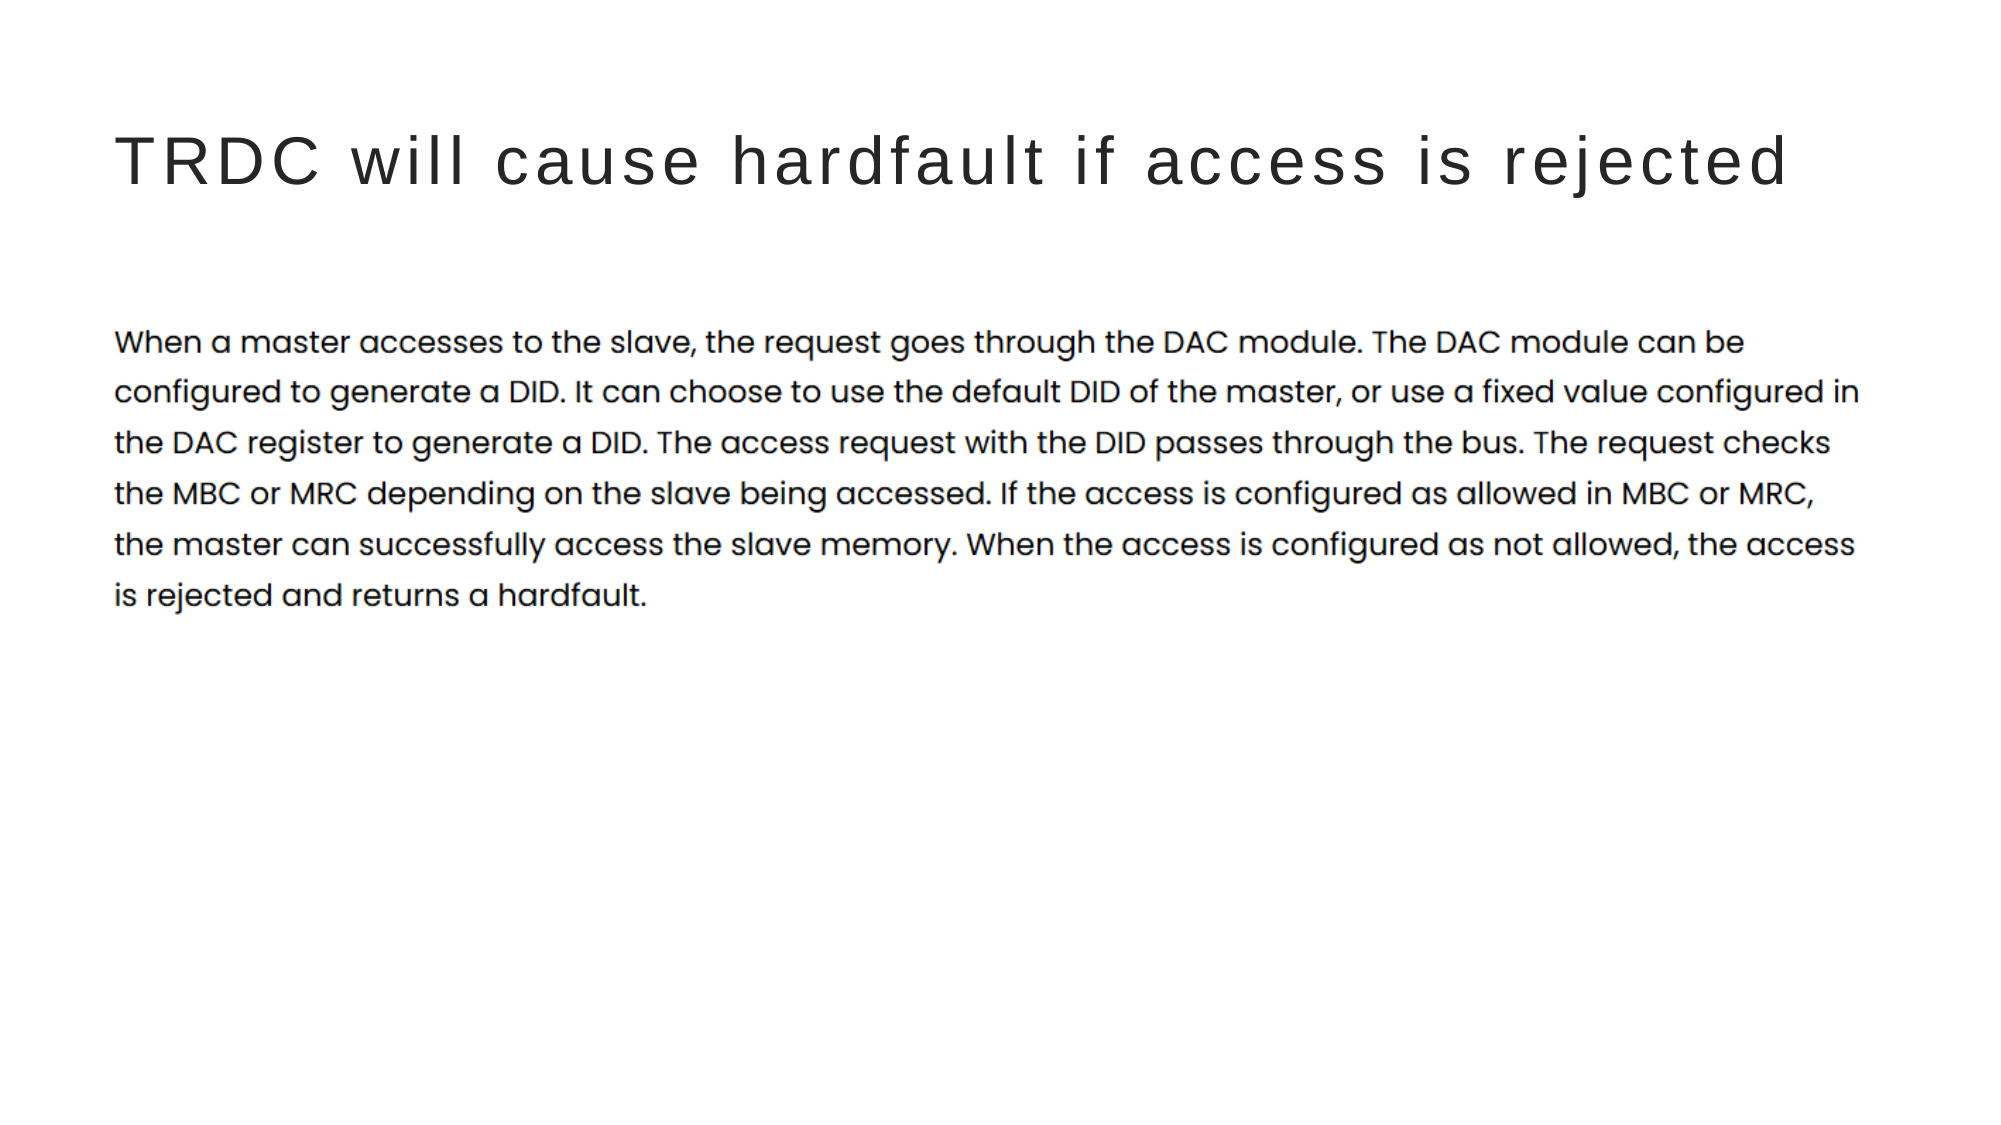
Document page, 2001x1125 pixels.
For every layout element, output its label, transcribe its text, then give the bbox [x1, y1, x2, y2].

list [81, 311, 1883, 651]
title TRDC will cause hardfault if access is rejected [99, 99, 1900, 216]
